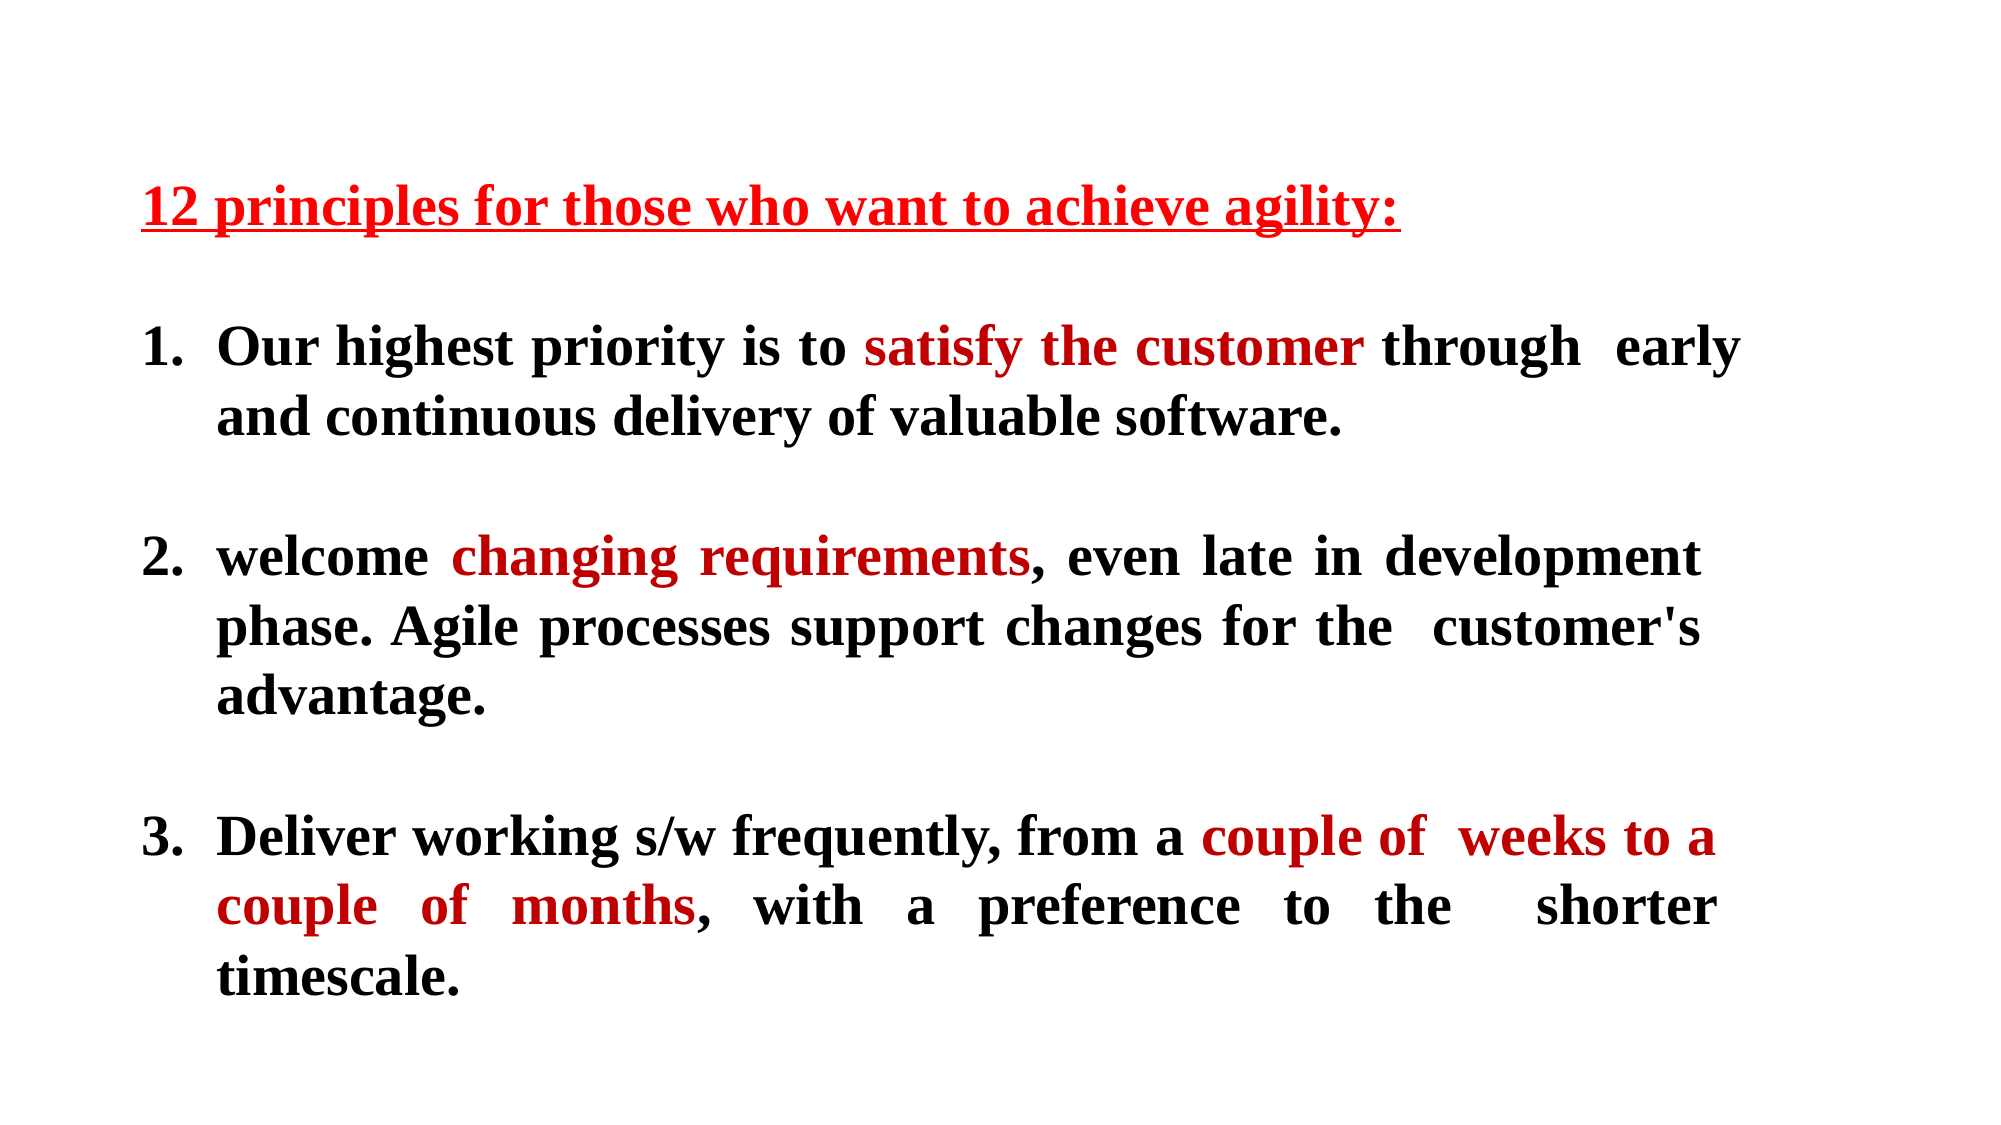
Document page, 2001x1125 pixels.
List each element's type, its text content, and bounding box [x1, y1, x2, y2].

text_box 12 principles for those who want to achieve agility: Our highest priority is to satisfy the customer through early and continuous delivery of valuable software. welcome changing requirements, even late in development phase. Agile processes support changes for the customer's advantage. Deliver working s/w frequently, from a couple of weeks to a couple of months, with a preference to the shorter timescale. [139, 165, 1743, 1007]
